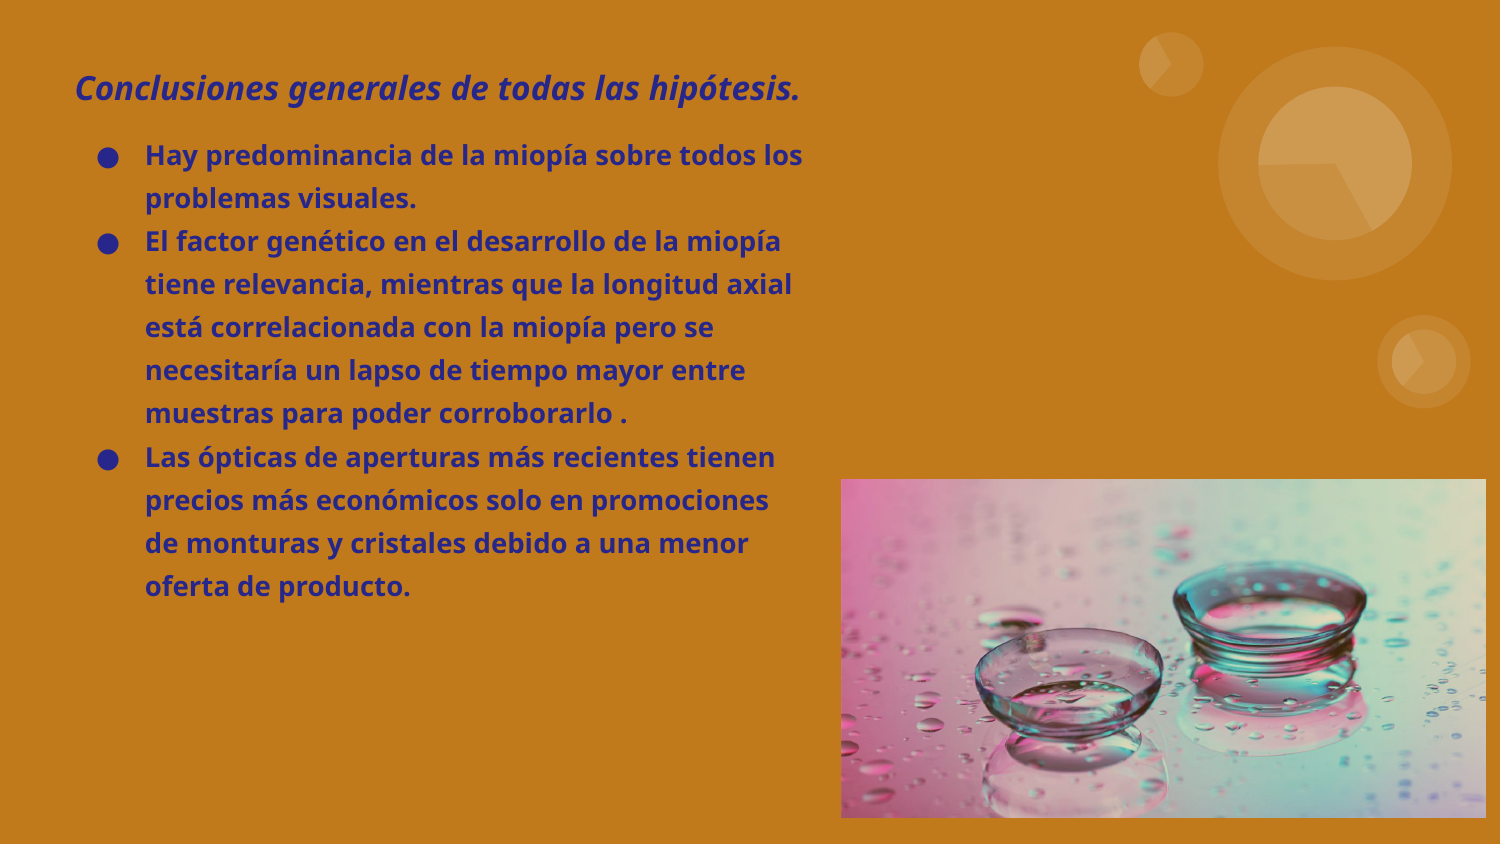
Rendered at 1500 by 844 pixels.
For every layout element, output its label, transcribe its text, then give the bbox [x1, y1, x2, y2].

picture [840, 479, 1486, 819]
title Conclusiones generales de todas las hipótesis. Hay predominancia de la miopía sobre todos los problemas visuales. El factor genético en el desarrollo de la miopía tiene relevancia, mientras que la longitud axial está correlacionada con la miopía pero se necesitaría un lapso de tiempo mayor entre muestras para poder corroborarlo . Las ópticas de aperturas más recientes tienen precios más económicos solo en promociones de monturas y cristales debido a una menor oferta de producto. [59, 43, 824, 672]
